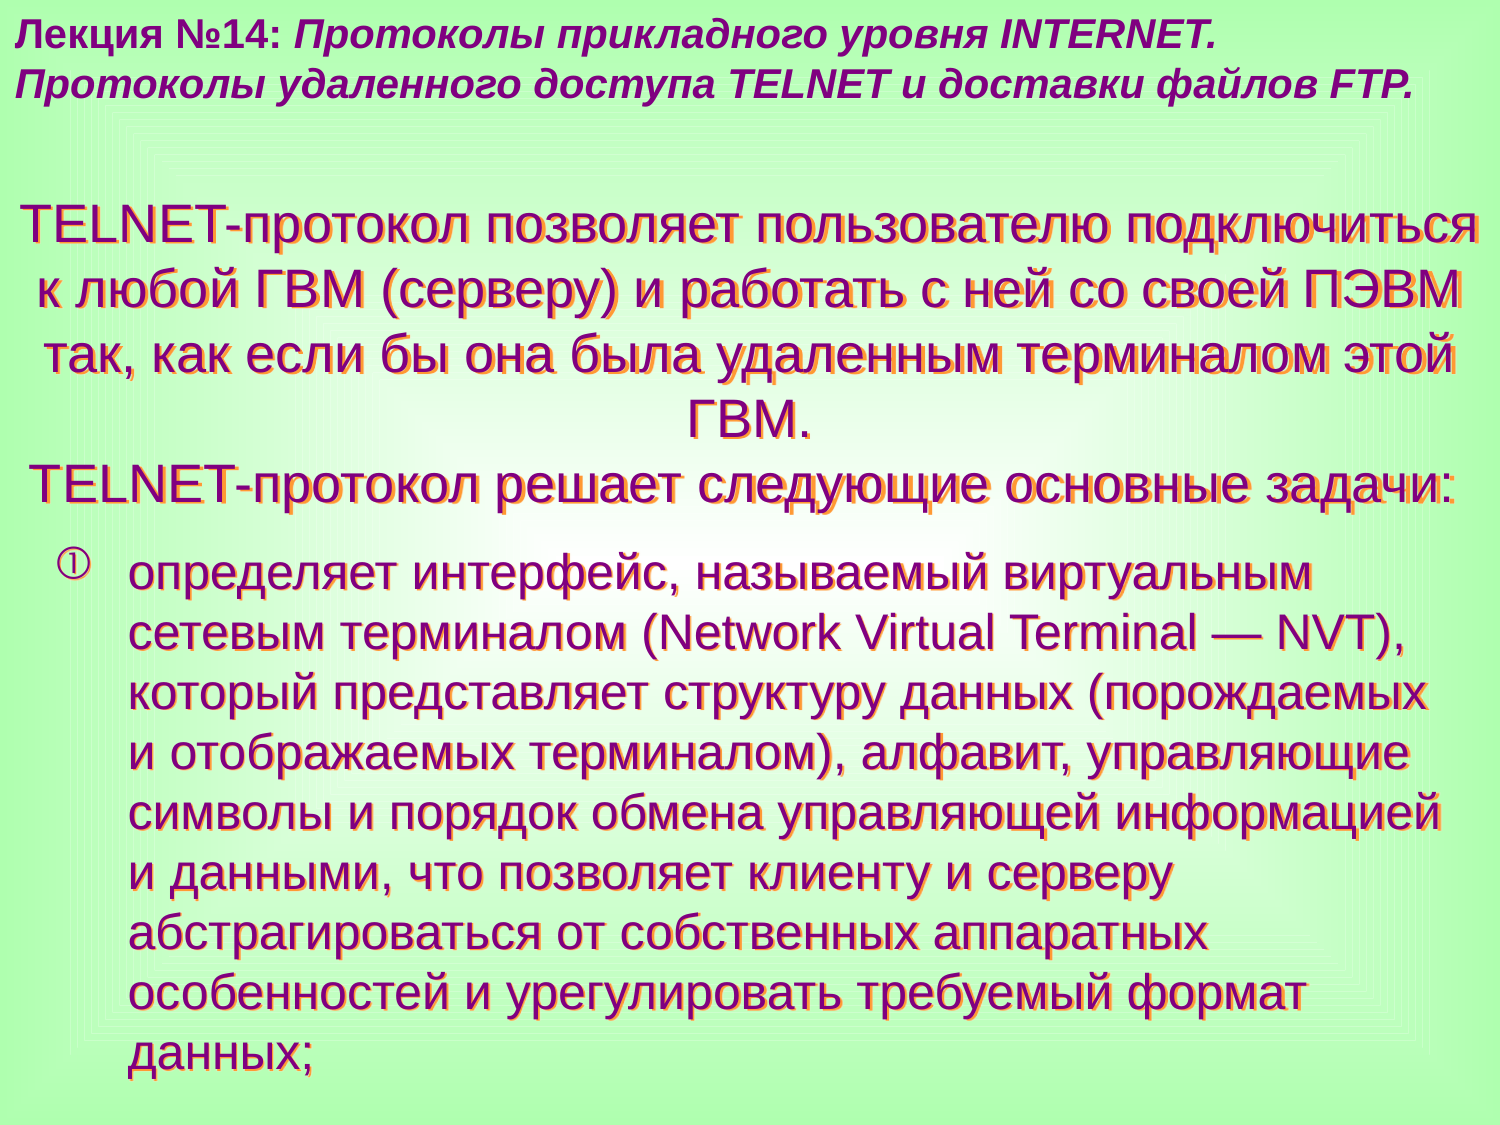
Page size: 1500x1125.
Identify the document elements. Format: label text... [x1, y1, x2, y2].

text_box определяет интерфейс, называемый виртуальным сетевым терминалом (Network Virtual Terminal — NVT), который представляет структуру данных (порождаемых и отображаемых терминалом), алфавит, управляющие символы и порядок обмена управляющей информацией и данными, что позволяет клиенту и серверу абстрагироваться от собственных аппаратных особенностей и урегулировать требуемый формат данных; [38, 531, 1459, 1087]
text_box TELNET-протокол позволяет пользователю подключиться к любой ГВМ (серверу) и работать с ней со своей ПЭВМ так, как если бы она была удаленным терминалом этой ГВМ. TELNET-протокол решает следующие основные задачи: [0, 180, 1500, 521]
text_box Лекция №14: Протоколы прикладного уровня INTERNET. Протоколы удаленного доступа TELNET и доставки файлов FTP. [0, 0, 1500, 115]
